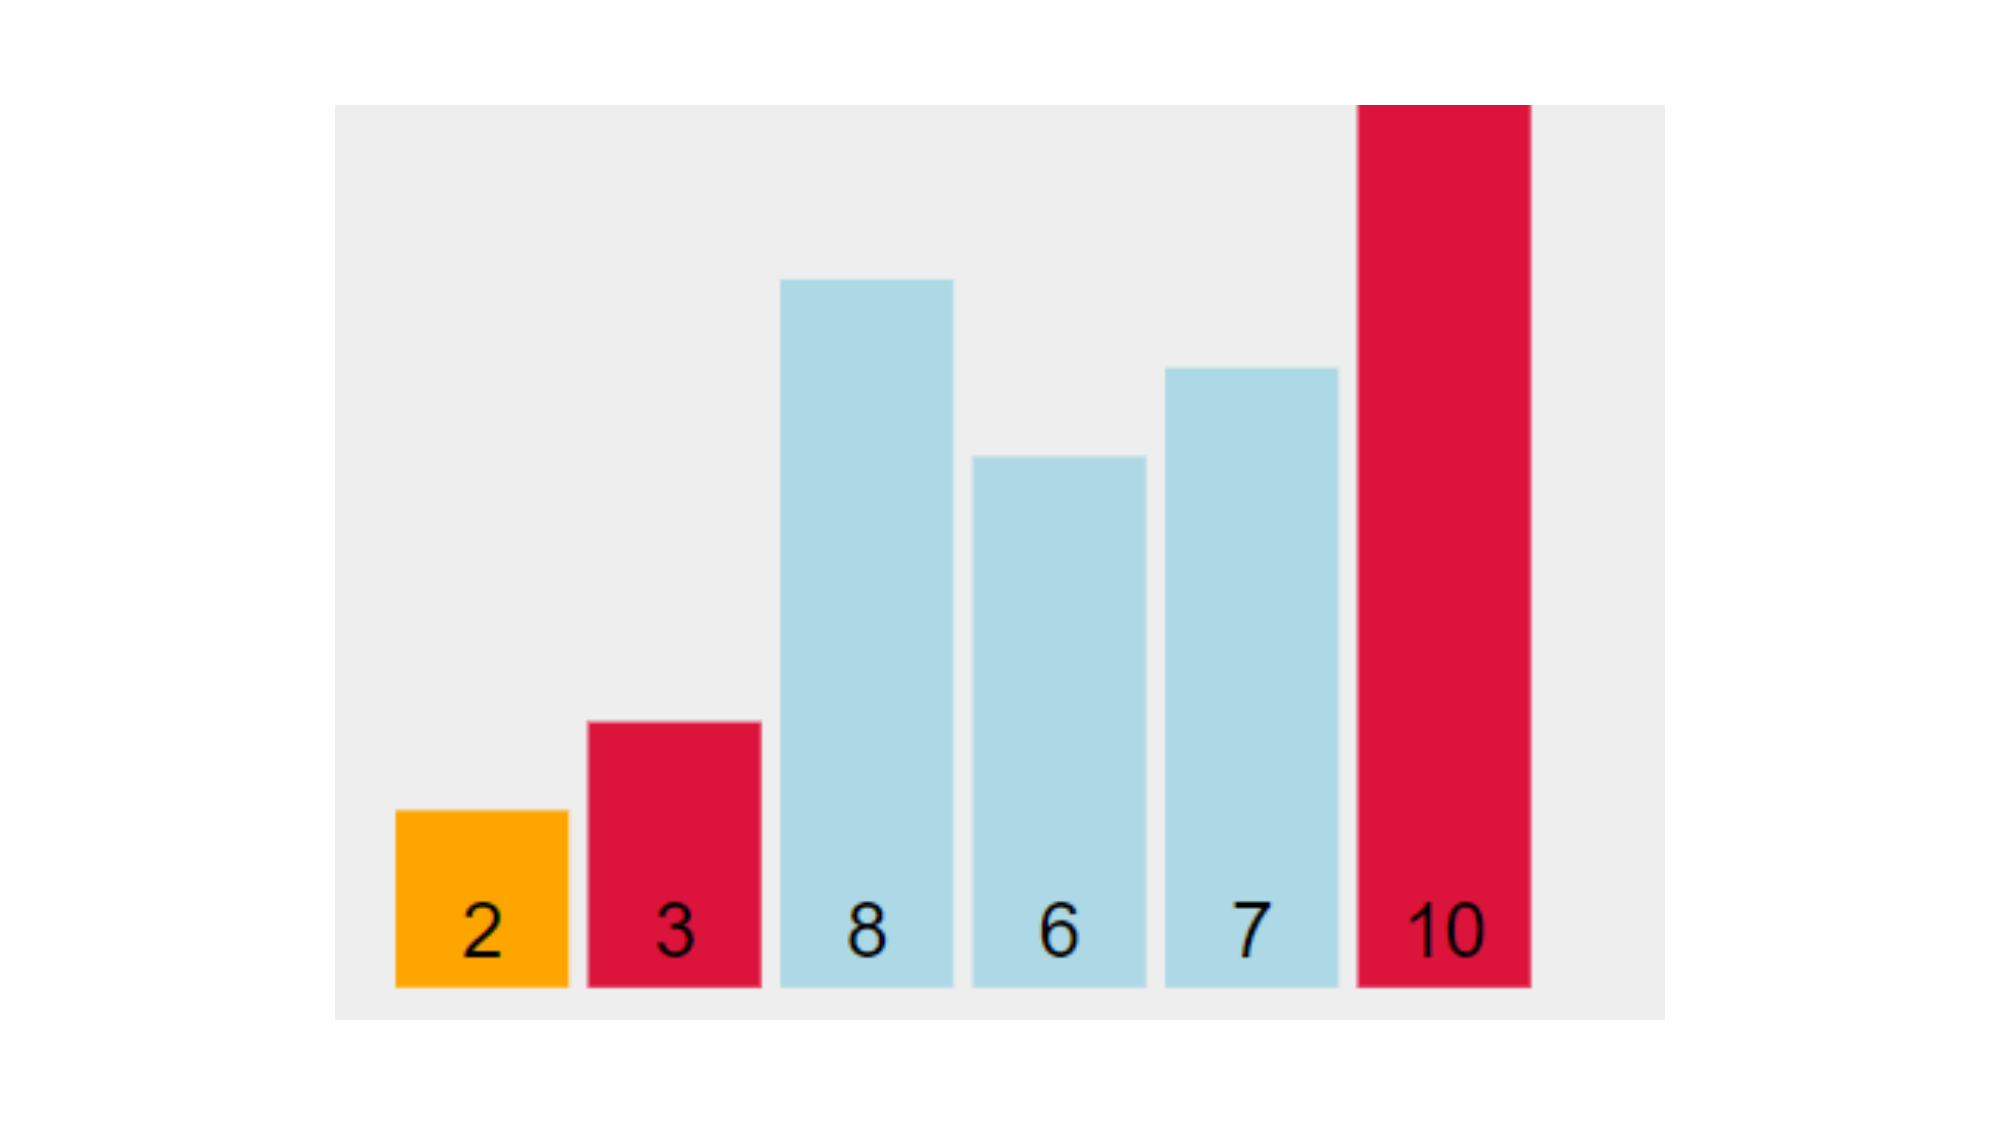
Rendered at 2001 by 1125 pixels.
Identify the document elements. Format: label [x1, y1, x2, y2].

list [335, 105, 1665, 1020]
